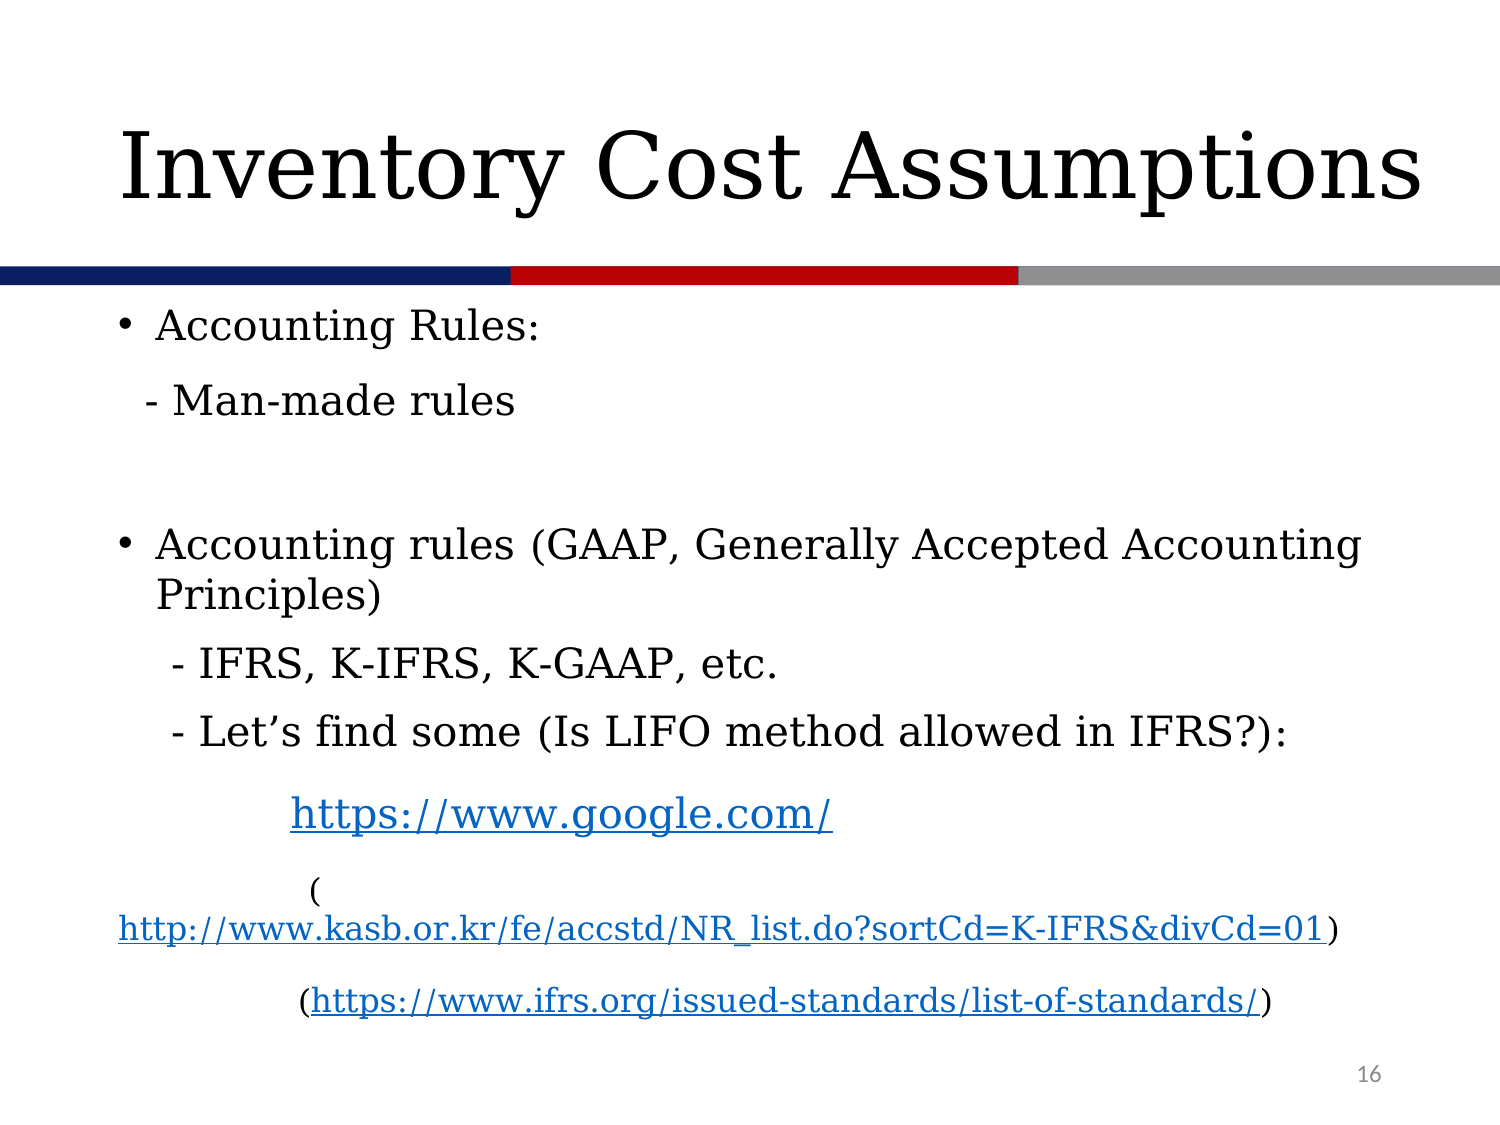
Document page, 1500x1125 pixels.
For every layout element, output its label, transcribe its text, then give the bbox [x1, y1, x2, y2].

list Accounting Rules: - Man-made rules Accounting rules (GAAP, Generally Accepted Accounting Principles) - IFRS, K-IFRS, K-GAAP, etc. - Let’s find some (Is LIFO method allowed in IFRS?): https://www.google.com/ (http://www.kasb.or.kr/fe/accstd/NR_list.do?sortCd=K-IFRS&divCd=01) (https://www.ifrs.org/issued-standards/list-of-standards/) [103, 299, 1428, 1014]
slide_number 16 [1059, 1042, 1397, 1103]
title Inventory Cost Assumptions [103, 59, 1451, 278]
